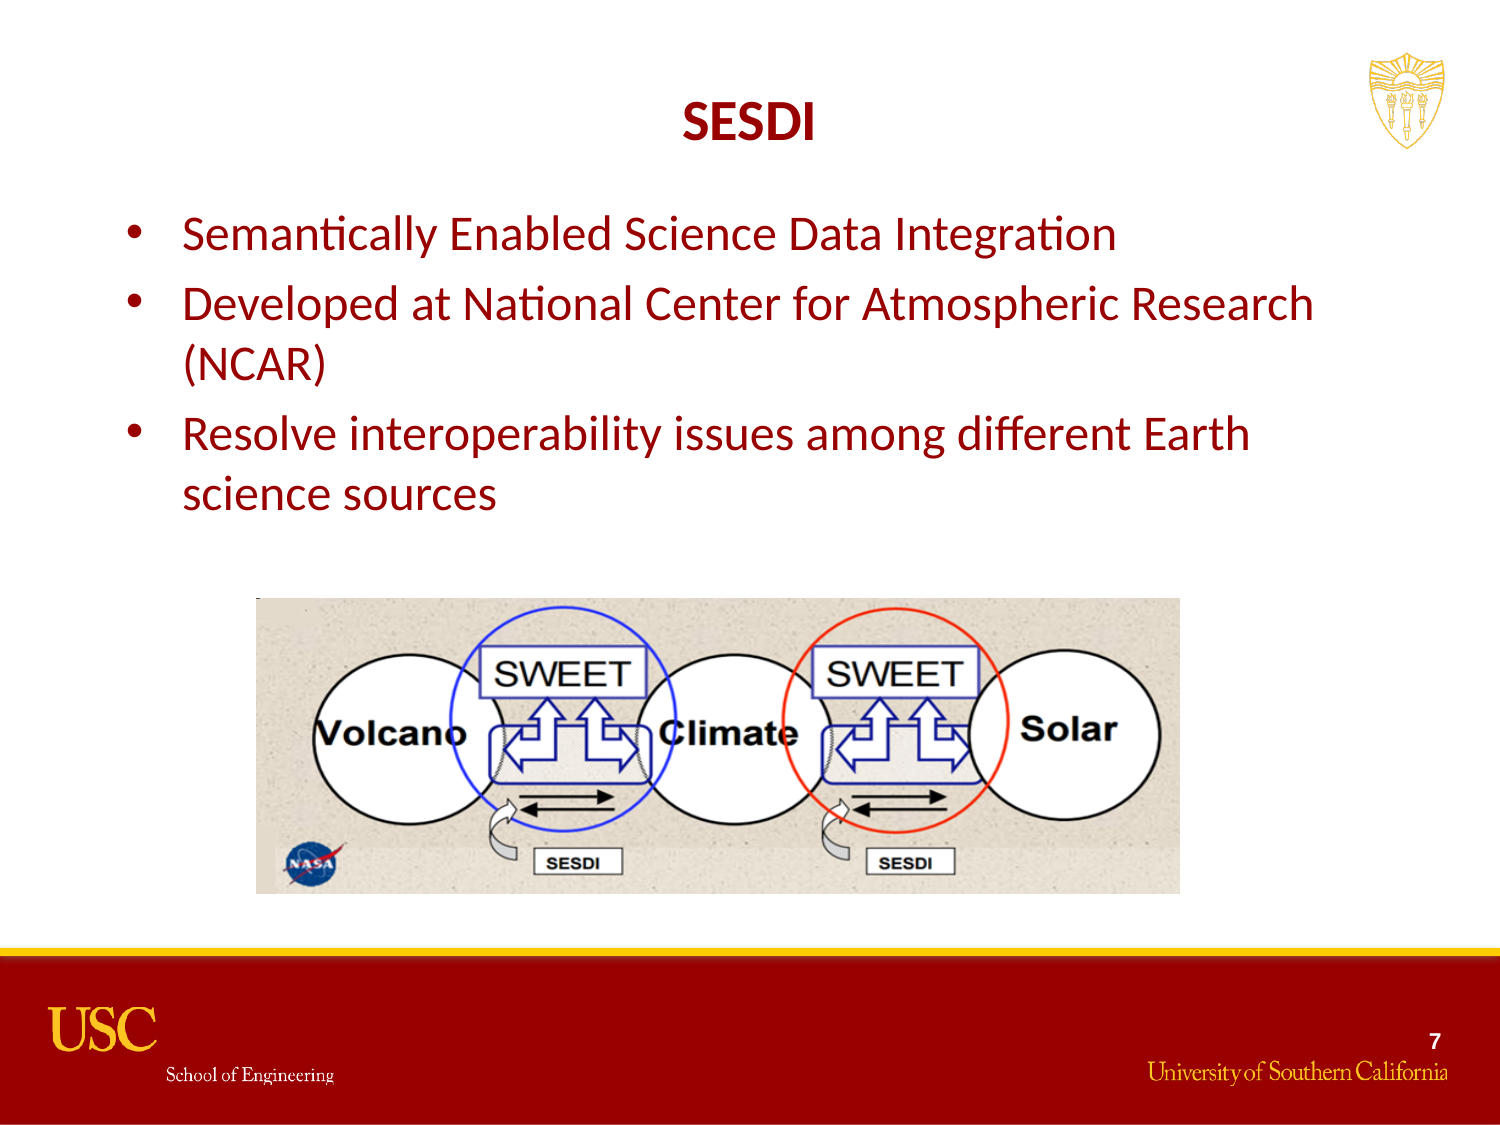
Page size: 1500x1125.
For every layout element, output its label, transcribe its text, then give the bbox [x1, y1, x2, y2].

picture [256, 598, 1181, 895]
title SESDI [122, 82, 1378, 153]
slide_number 7 [1412, 1029, 1446, 1057]
list Semantically Enabled Science Data Integration Developed at National Center for Atmospheric Research (NCAR) Resolve interoperability issues among different Earth science sources [125, 200, 1378, 625]
